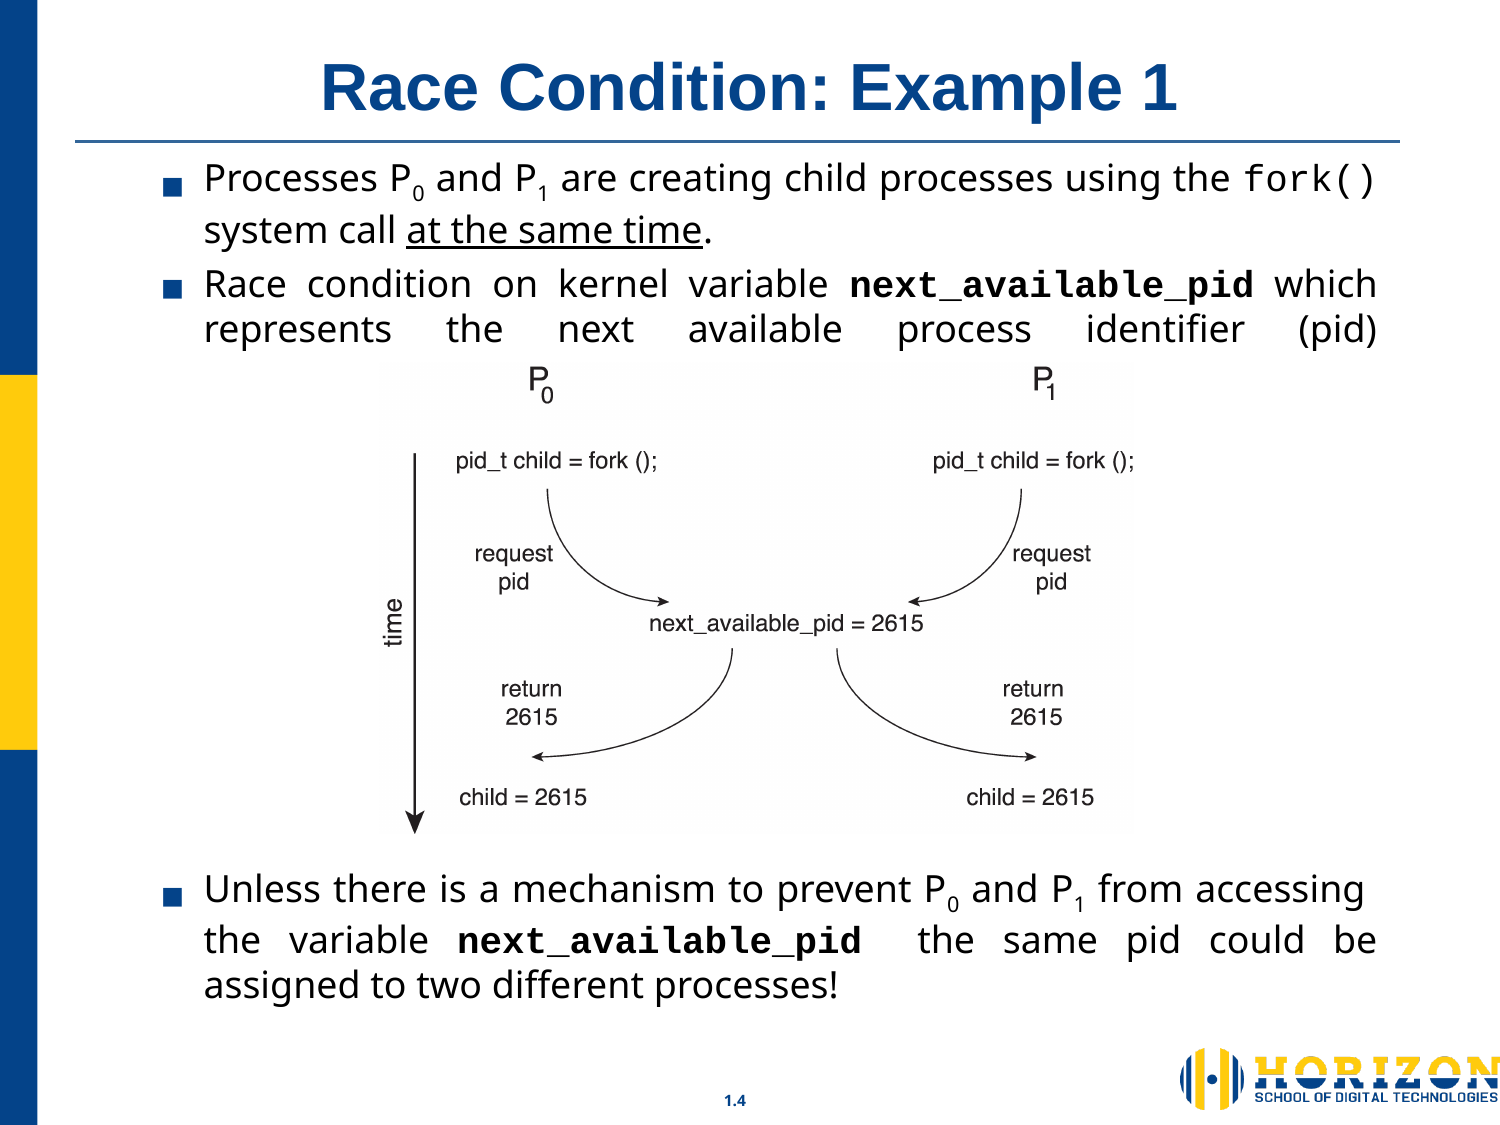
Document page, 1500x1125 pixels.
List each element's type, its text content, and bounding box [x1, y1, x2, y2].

title Race Condition: Example 1 [75, 36, 1425, 132]
picture [1180, 1048, 1500, 1110]
picture [379, 362, 1134, 835]
list Processes P0 and P1 are creating child processes using the fork() system call at the same time. Race condition on kernel variable next_available_pid which represents the next available process identifier (pid) Unless there is a mechanism to prevent P0 and P1 from accessing the variable next_available_pid the same pid could be assigned to two different processes! [132, 146, 1393, 953]
